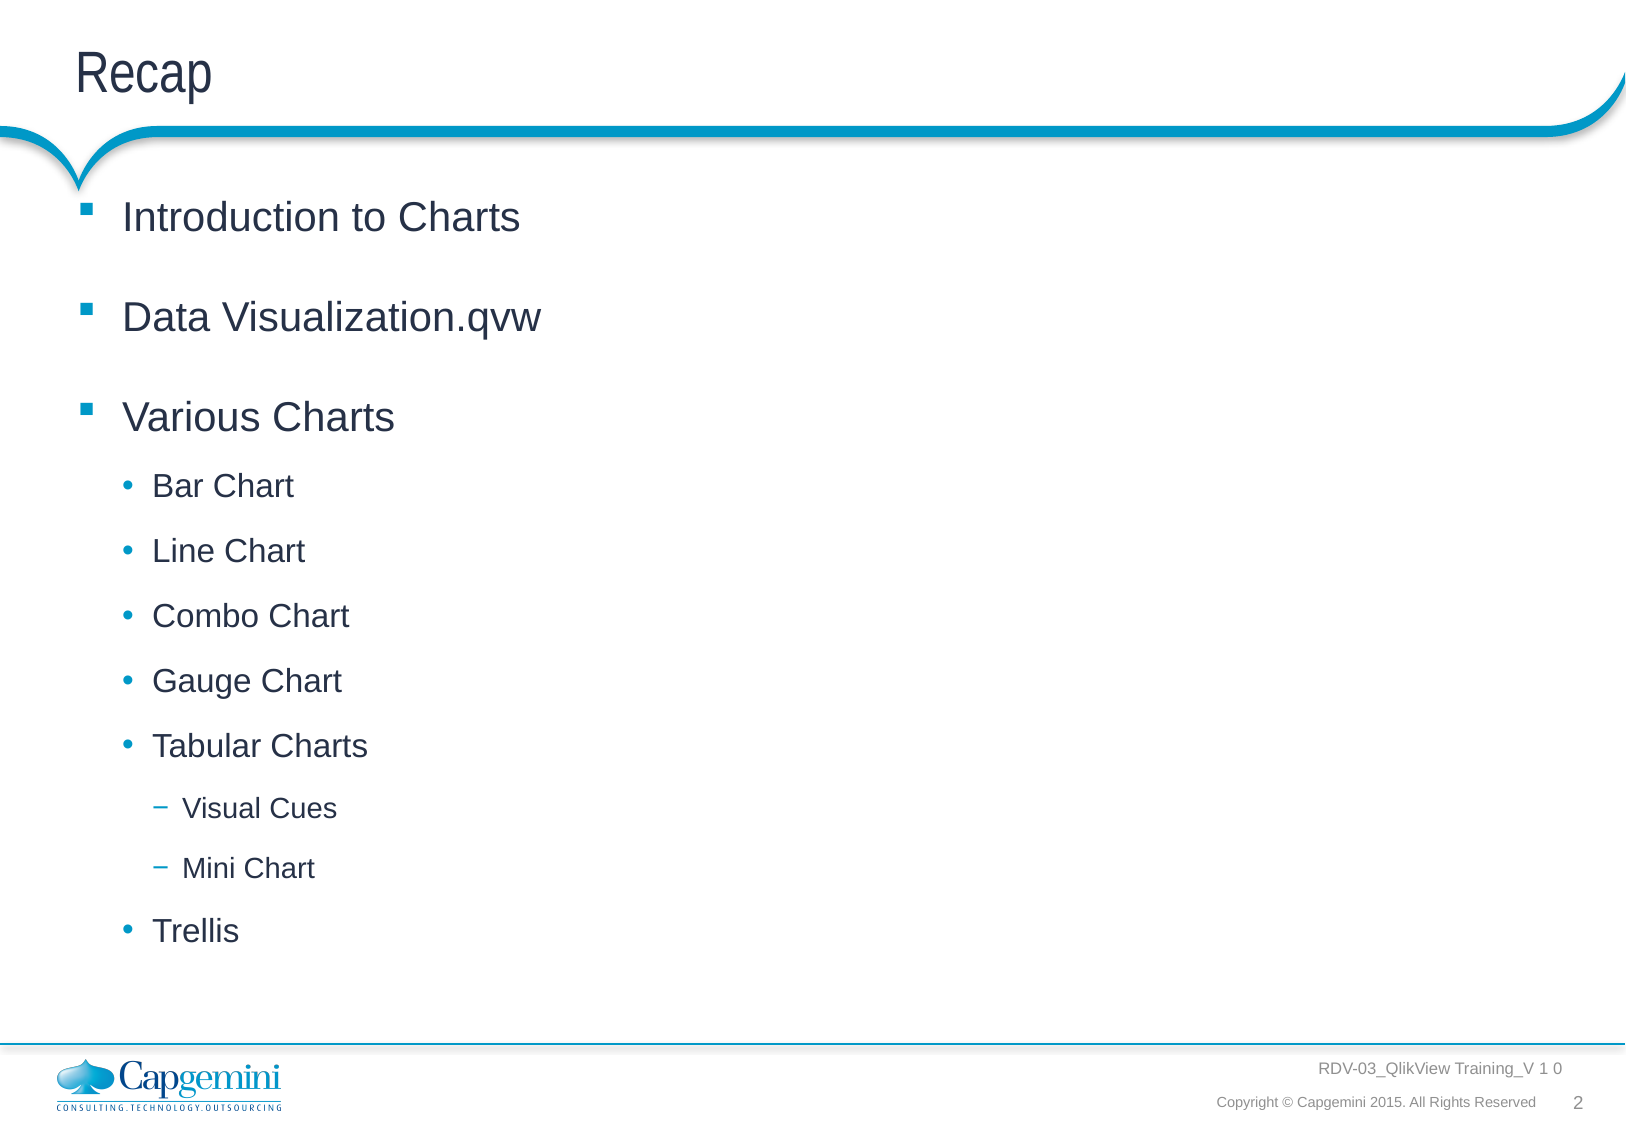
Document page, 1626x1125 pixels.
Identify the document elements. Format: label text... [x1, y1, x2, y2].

list Introduction to Charts Data Visualization.qvw Various Charts Bar Chart Line Chart Combo Chart Gauge Chart Tabular Charts Visual Cues Mini Chart Trellis [62, 184, 1562, 1010]
title Recap [0, 0, 1625, 150]
picture [57, 1059, 281, 1111]
